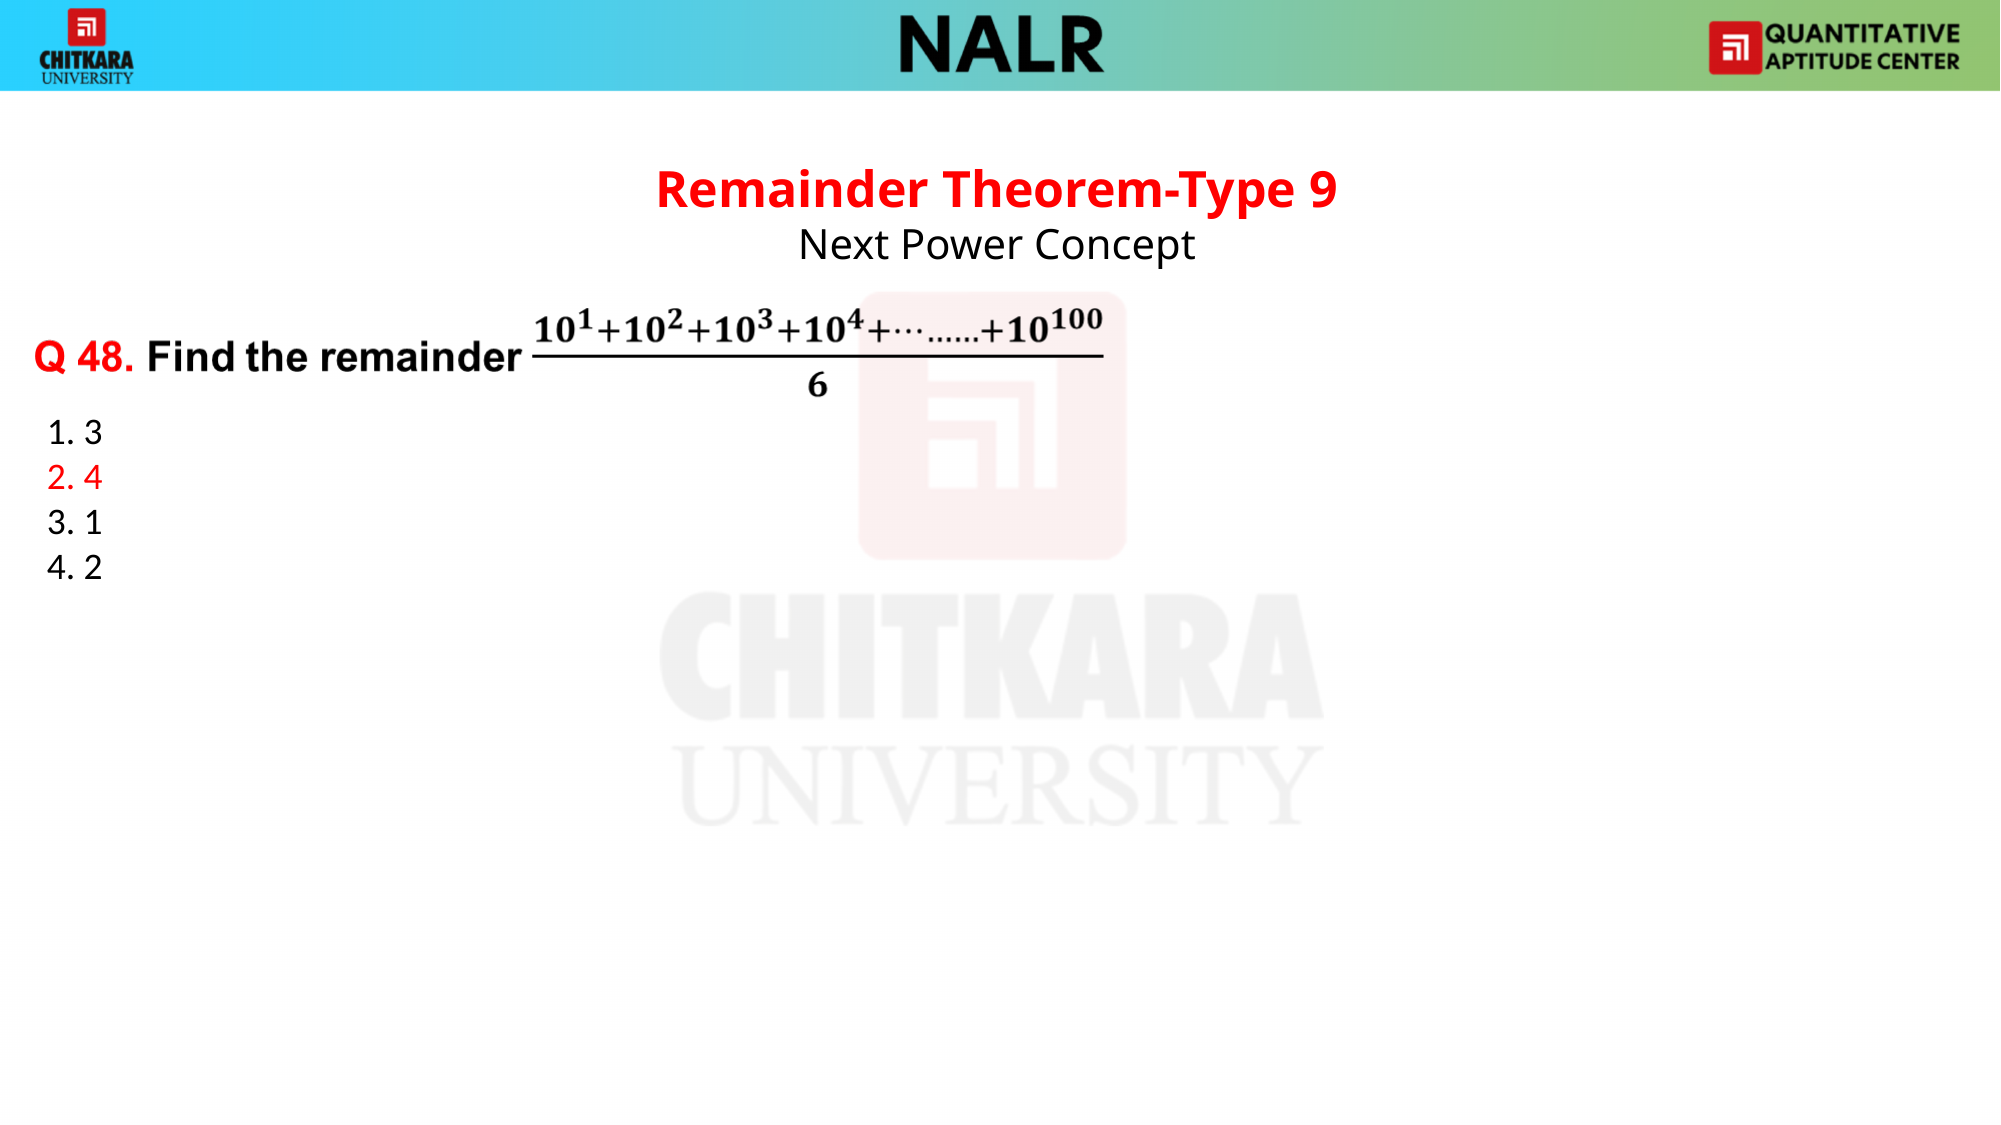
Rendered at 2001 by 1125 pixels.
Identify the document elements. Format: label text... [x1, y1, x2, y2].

text_box Remainder Theorem-Type 9 Next Power Concept [139, 150, 1855, 276]
text_box 1. 3 2. 4 3. 1 4. 2 [31, 399, 1032, 595]
text_box [18, 293, 2000, 470]
picture [0, 0, 2000, 1125]
